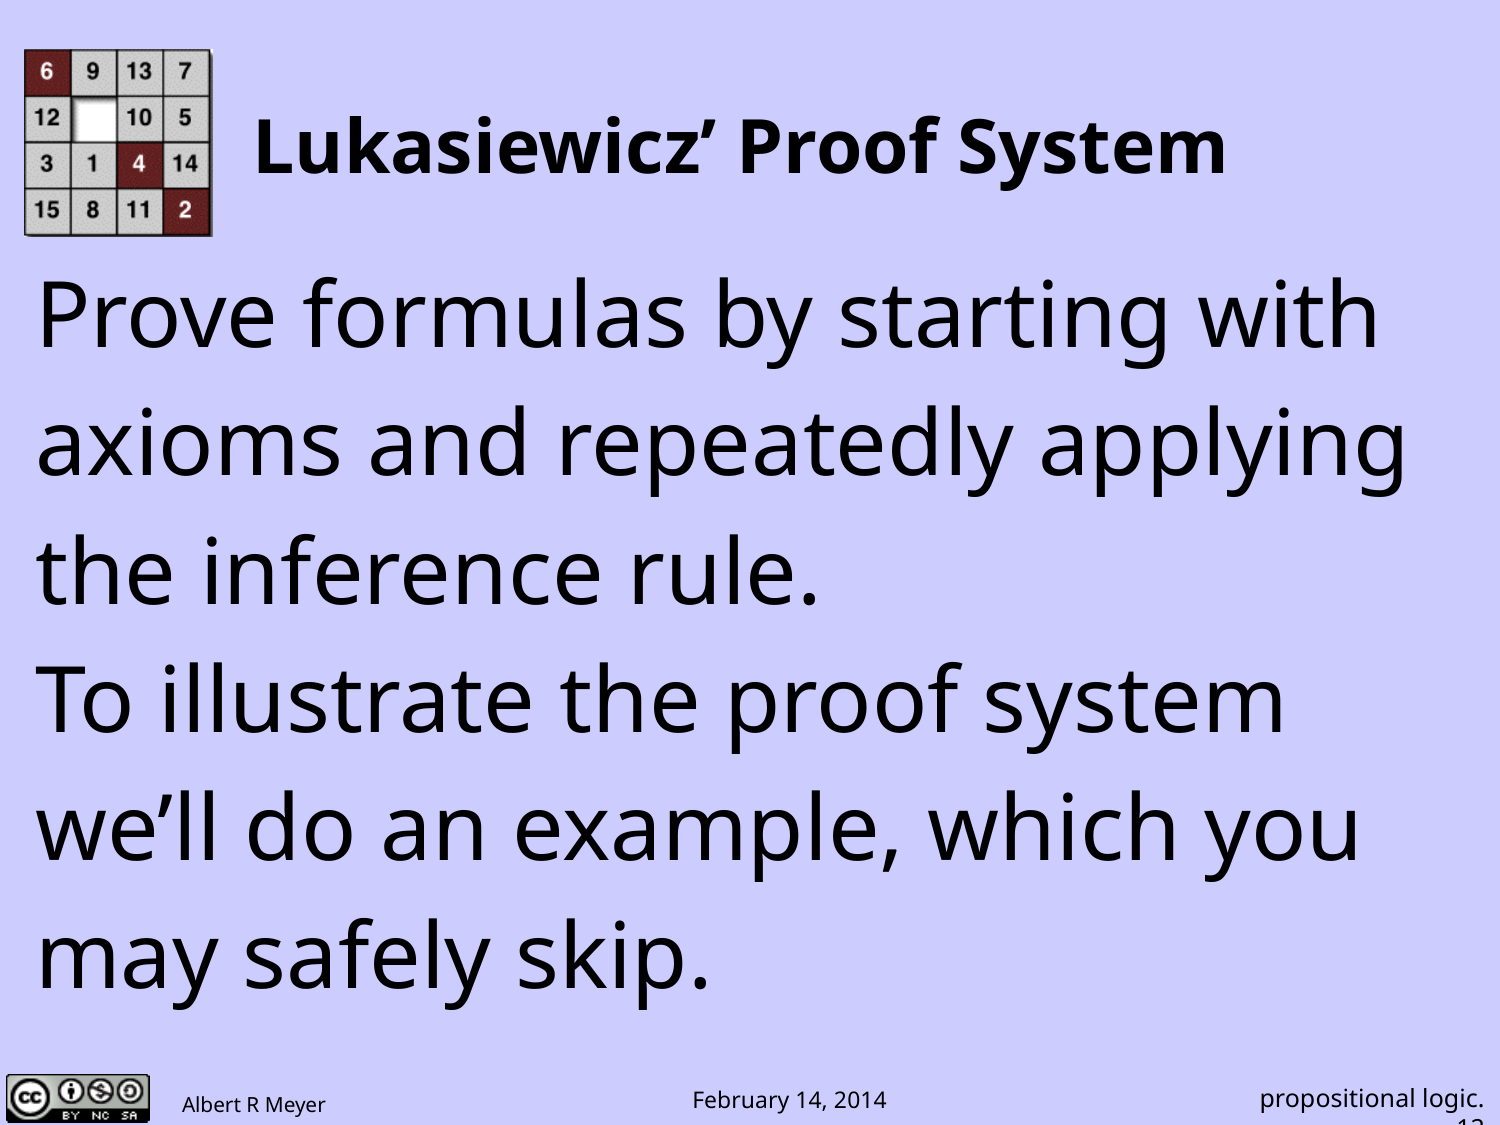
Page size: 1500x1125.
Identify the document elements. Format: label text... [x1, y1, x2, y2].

title Lukasiewicz’ Proof System [237, 49, 1476, 238]
list Prove formulas by starting with axioms and repeatedly applying the inference rule. To illustrate the proof system we’ll do an example, which you may safely skip. [19, 248, 1500, 1059]
slide_number propositional logic.12 [1224, 1074, 1500, 1121]
picture [24, 49, 213, 237]
picture [6, 1074, 150, 1123]
